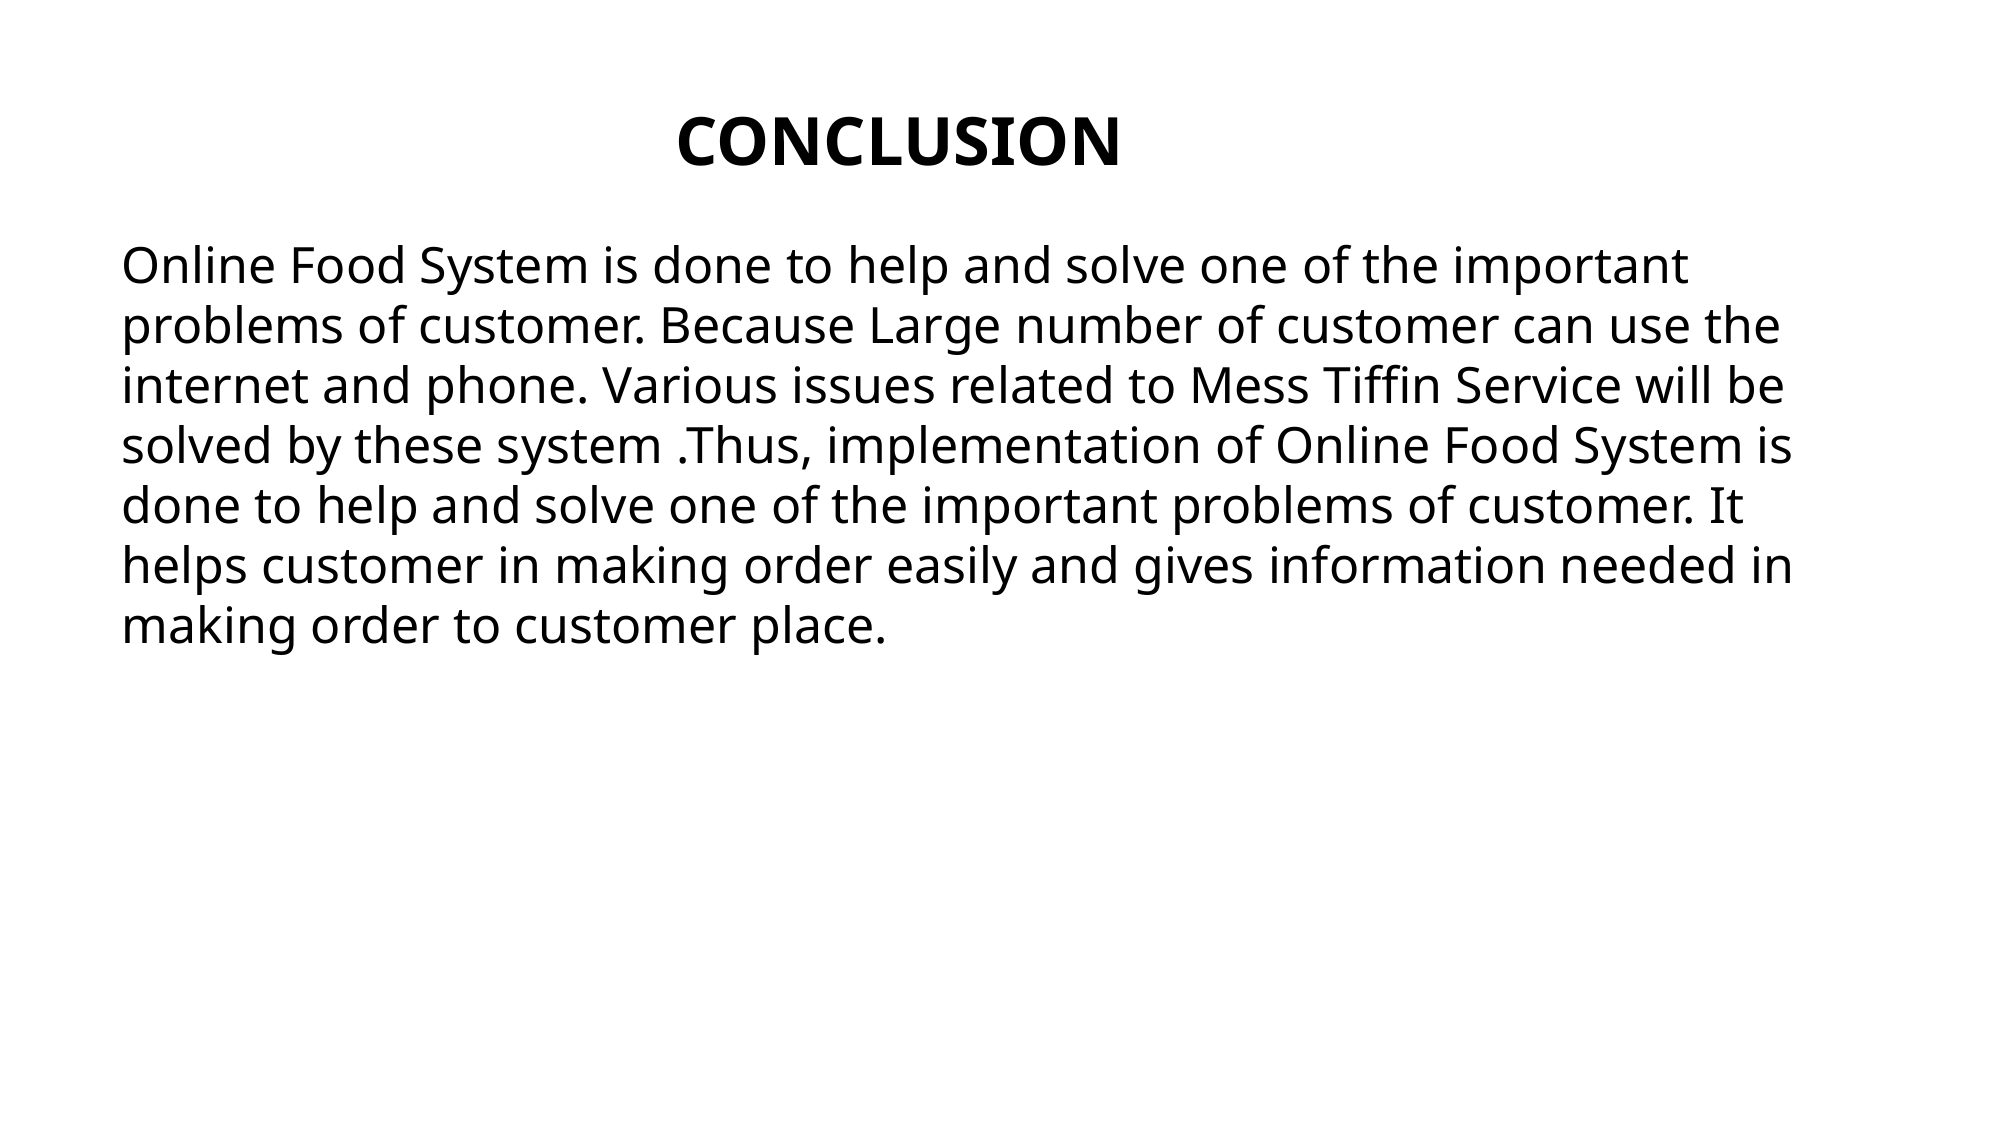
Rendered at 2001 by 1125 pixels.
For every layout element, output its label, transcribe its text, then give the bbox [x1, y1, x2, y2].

text_box CONCLUSION [660, 91, 1139, 187]
text_box Online Food System is done to help and solve one of the important problems of customer. Because Large number of customer can use the internet and phone. Various issues related to Mess Tiffin Service will be solved by these system .Thus, implementation of Online Food System is done to help and solve one of the important problems of customer. It helps customer in making order easily and gives information needed in making order to customer place. [106, 226, 1894, 661]
